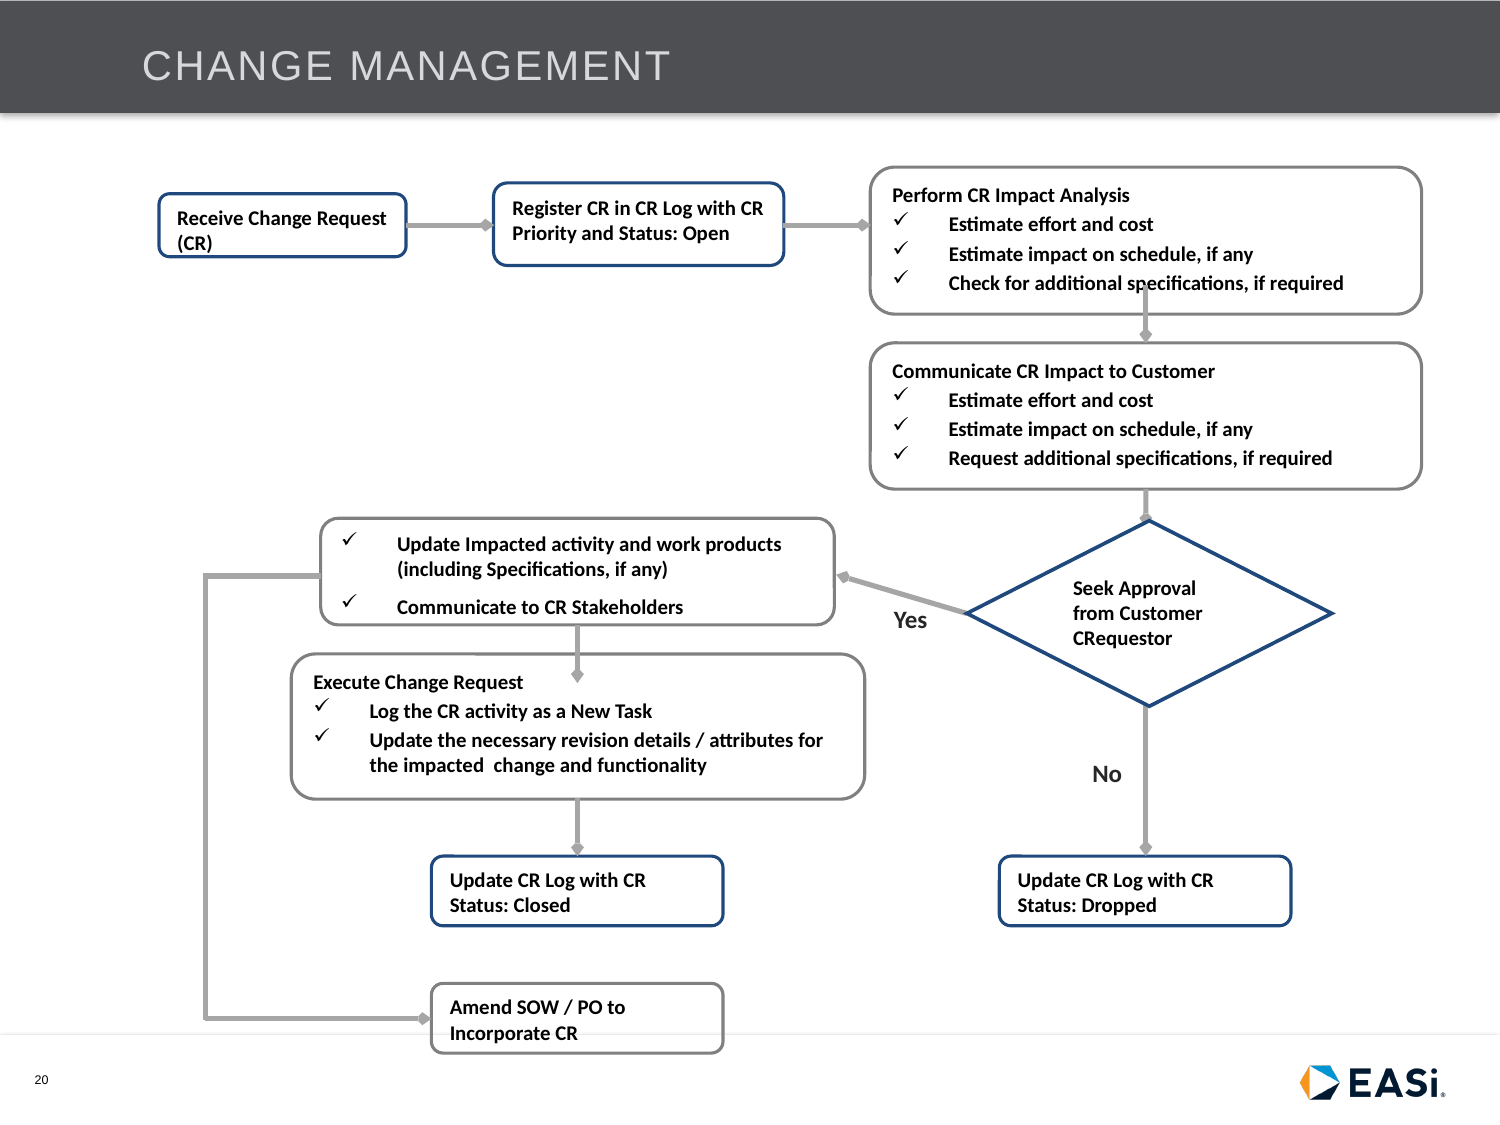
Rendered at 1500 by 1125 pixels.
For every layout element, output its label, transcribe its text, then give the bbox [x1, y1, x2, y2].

picture [1279, 1037, 1466, 1125]
slide_number 20 [16, 1049, 117, 1110]
title Change Management [141, 13, 1425, 89]
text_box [158, 166, 1422, 1054]
